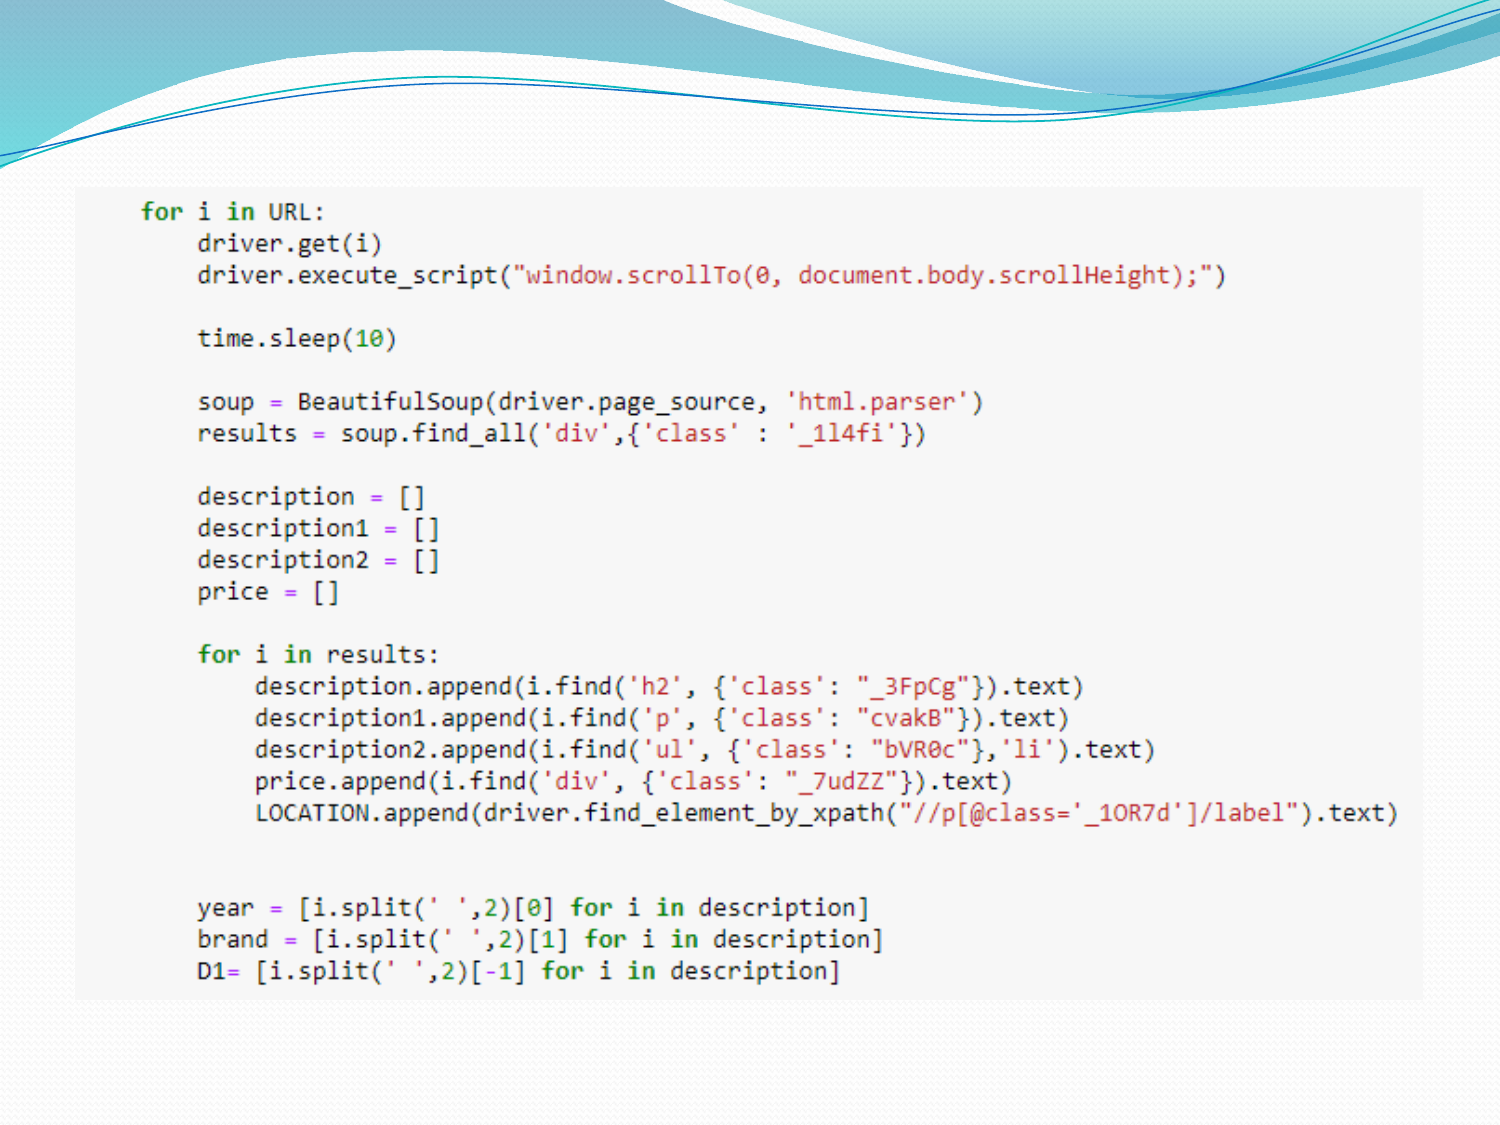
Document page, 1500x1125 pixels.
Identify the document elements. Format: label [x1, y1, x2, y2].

list [74, 187, 1424, 1001]
